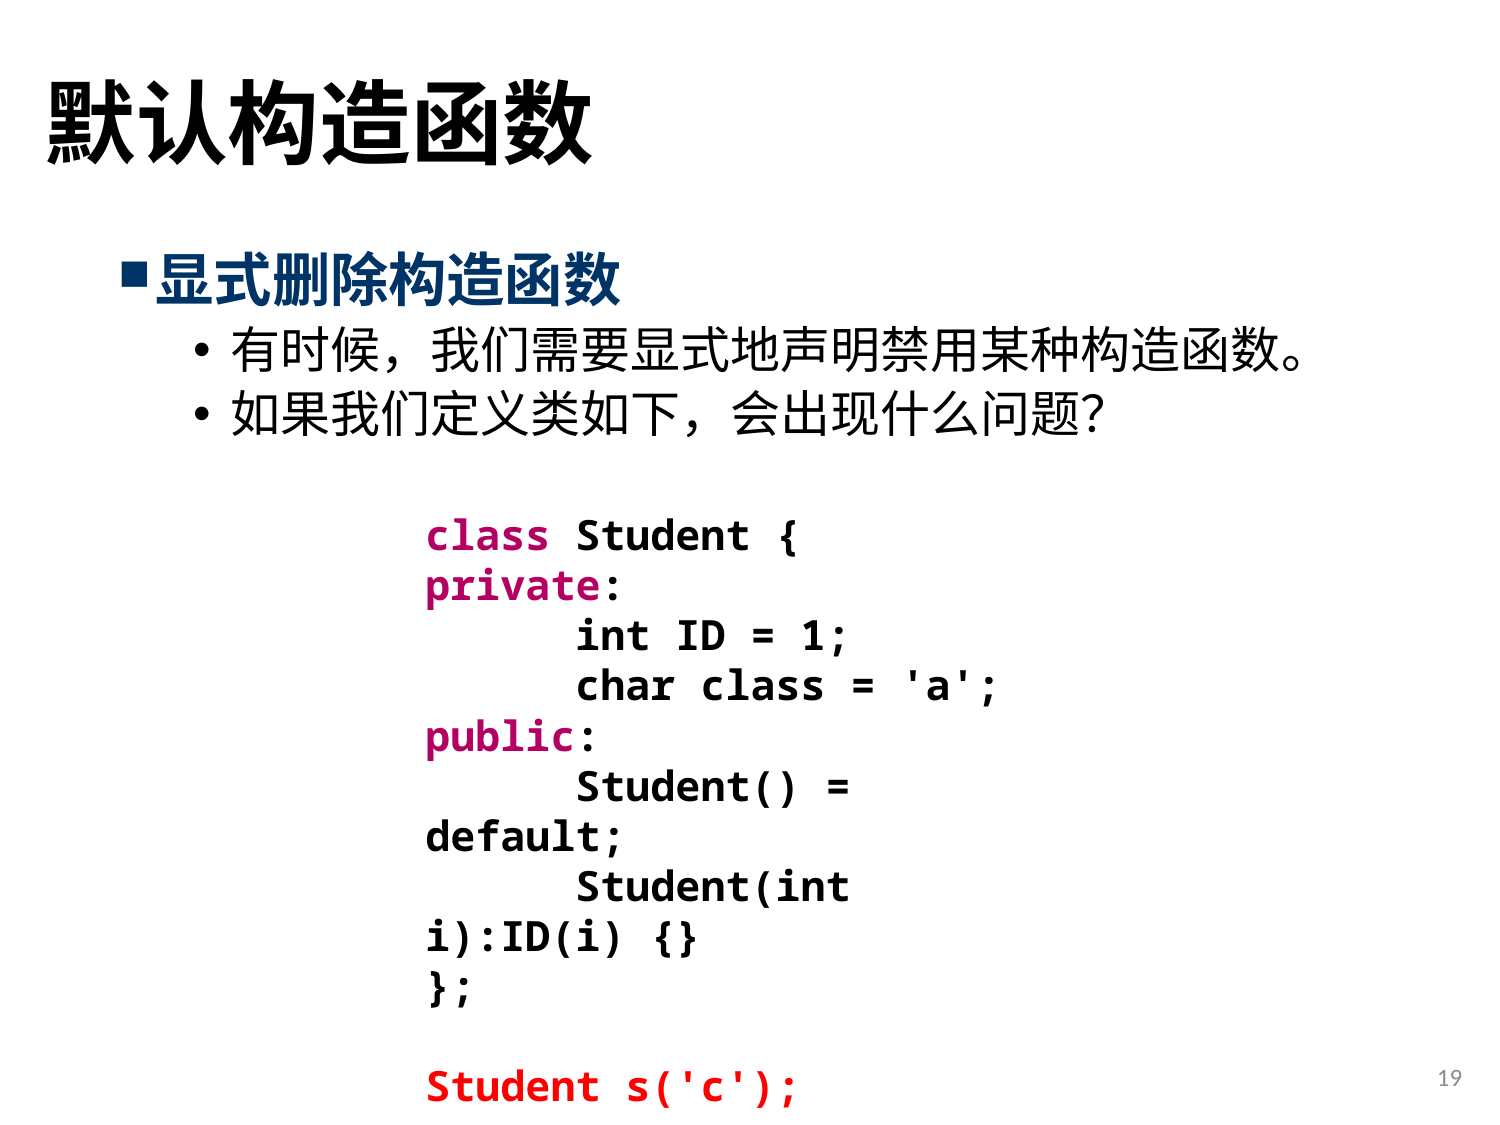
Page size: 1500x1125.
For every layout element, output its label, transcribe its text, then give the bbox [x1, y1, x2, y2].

slide_number 19 [1139, 1046, 1478, 1107]
title 默认构造函数 [29, 19, 1324, 237]
text_box class Student { private: int ID = 1; char class = 'a'; public: Student() = default; Student(int i):ID(i) {} }; Student s('c'); [335, 501, 1086, 1117]
list 显式删除构造函数 有时候，我们需要显式地声明禁用某种构造函数。 如果我们定义类如下，会出现什么问题？ [103, 244, 1424, 1071]
